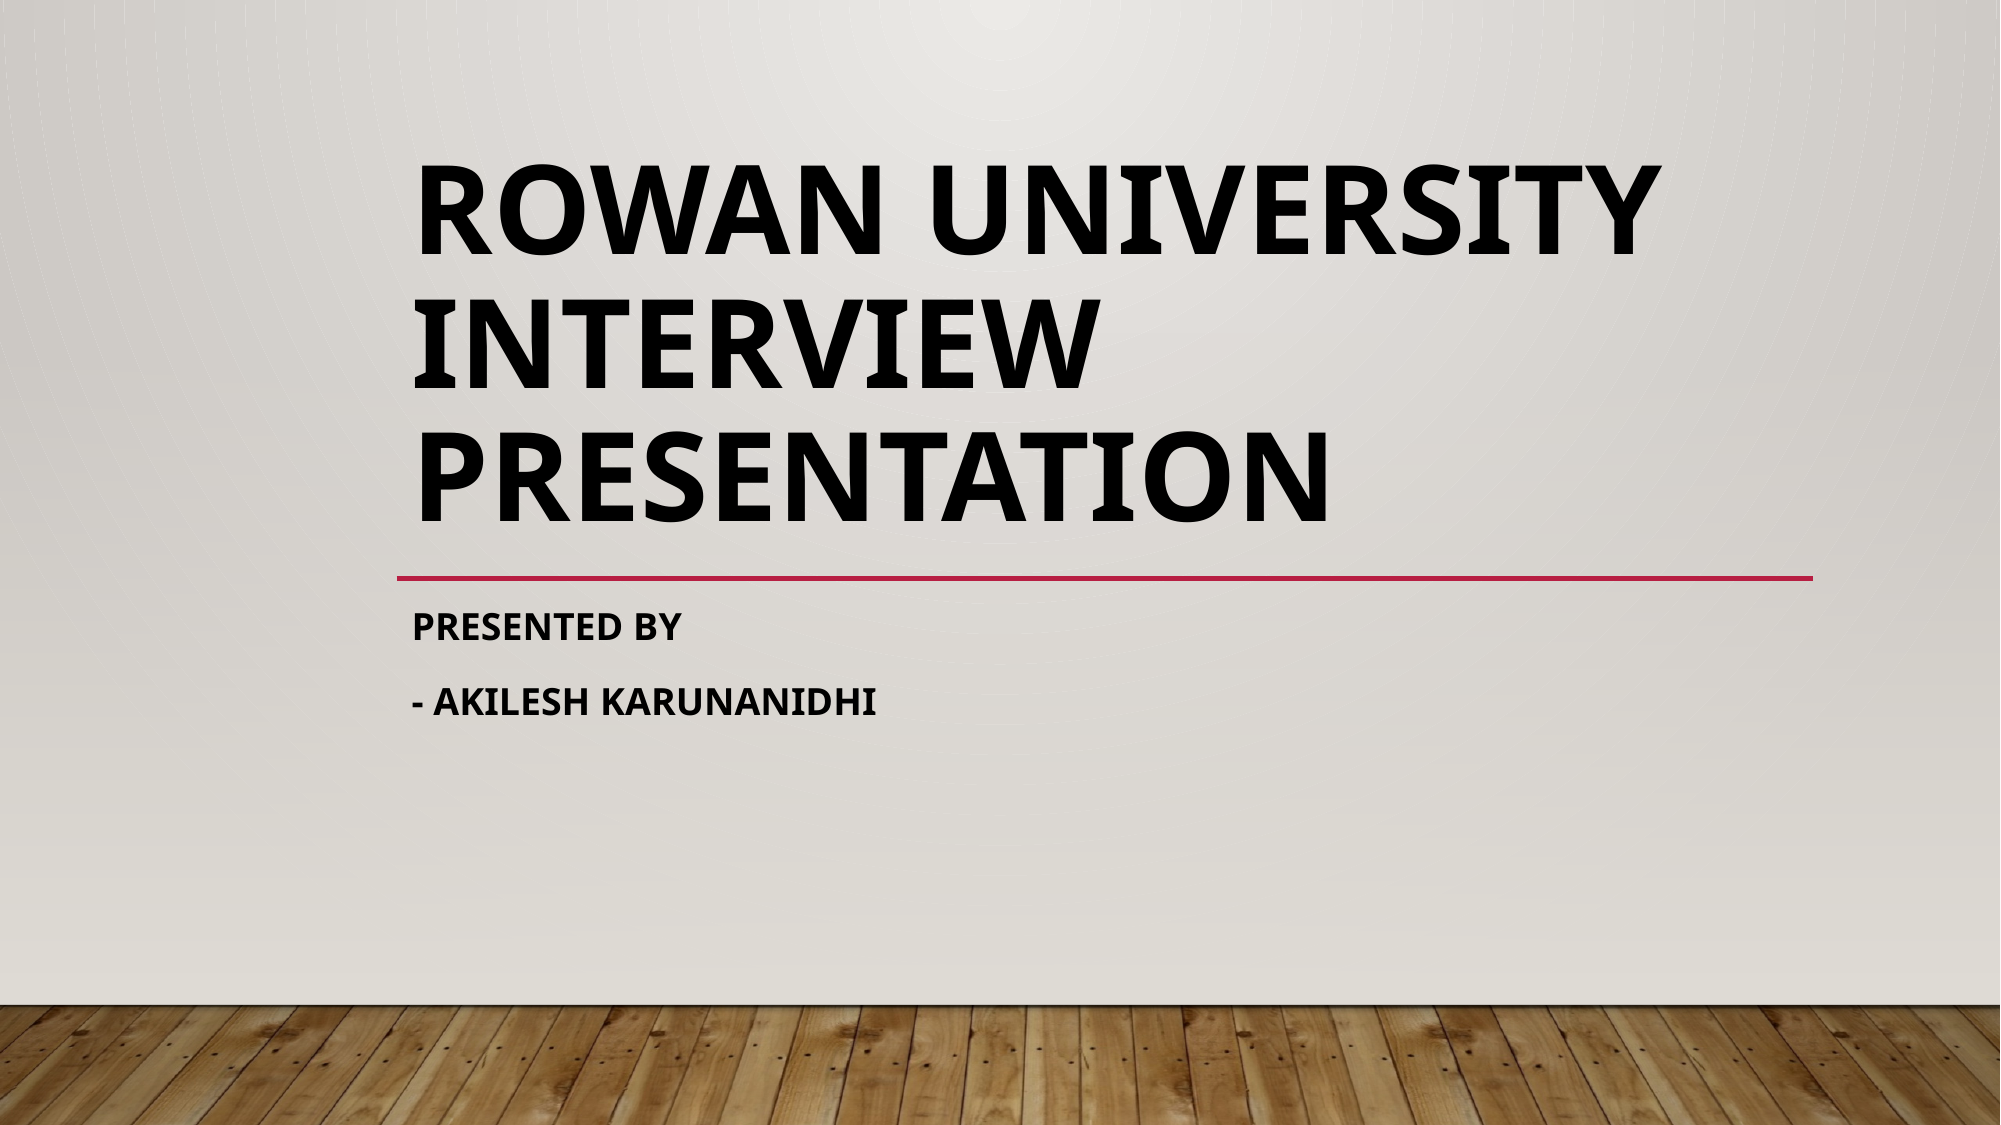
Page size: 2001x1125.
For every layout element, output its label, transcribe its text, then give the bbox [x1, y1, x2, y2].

title Rowan University Interview presentation [396, 131, 1814, 549]
picture [0, 1005, 2000, 1125]
subtitle Presented By - Akilesh Karunanidhi [396, 579, 1814, 740]
